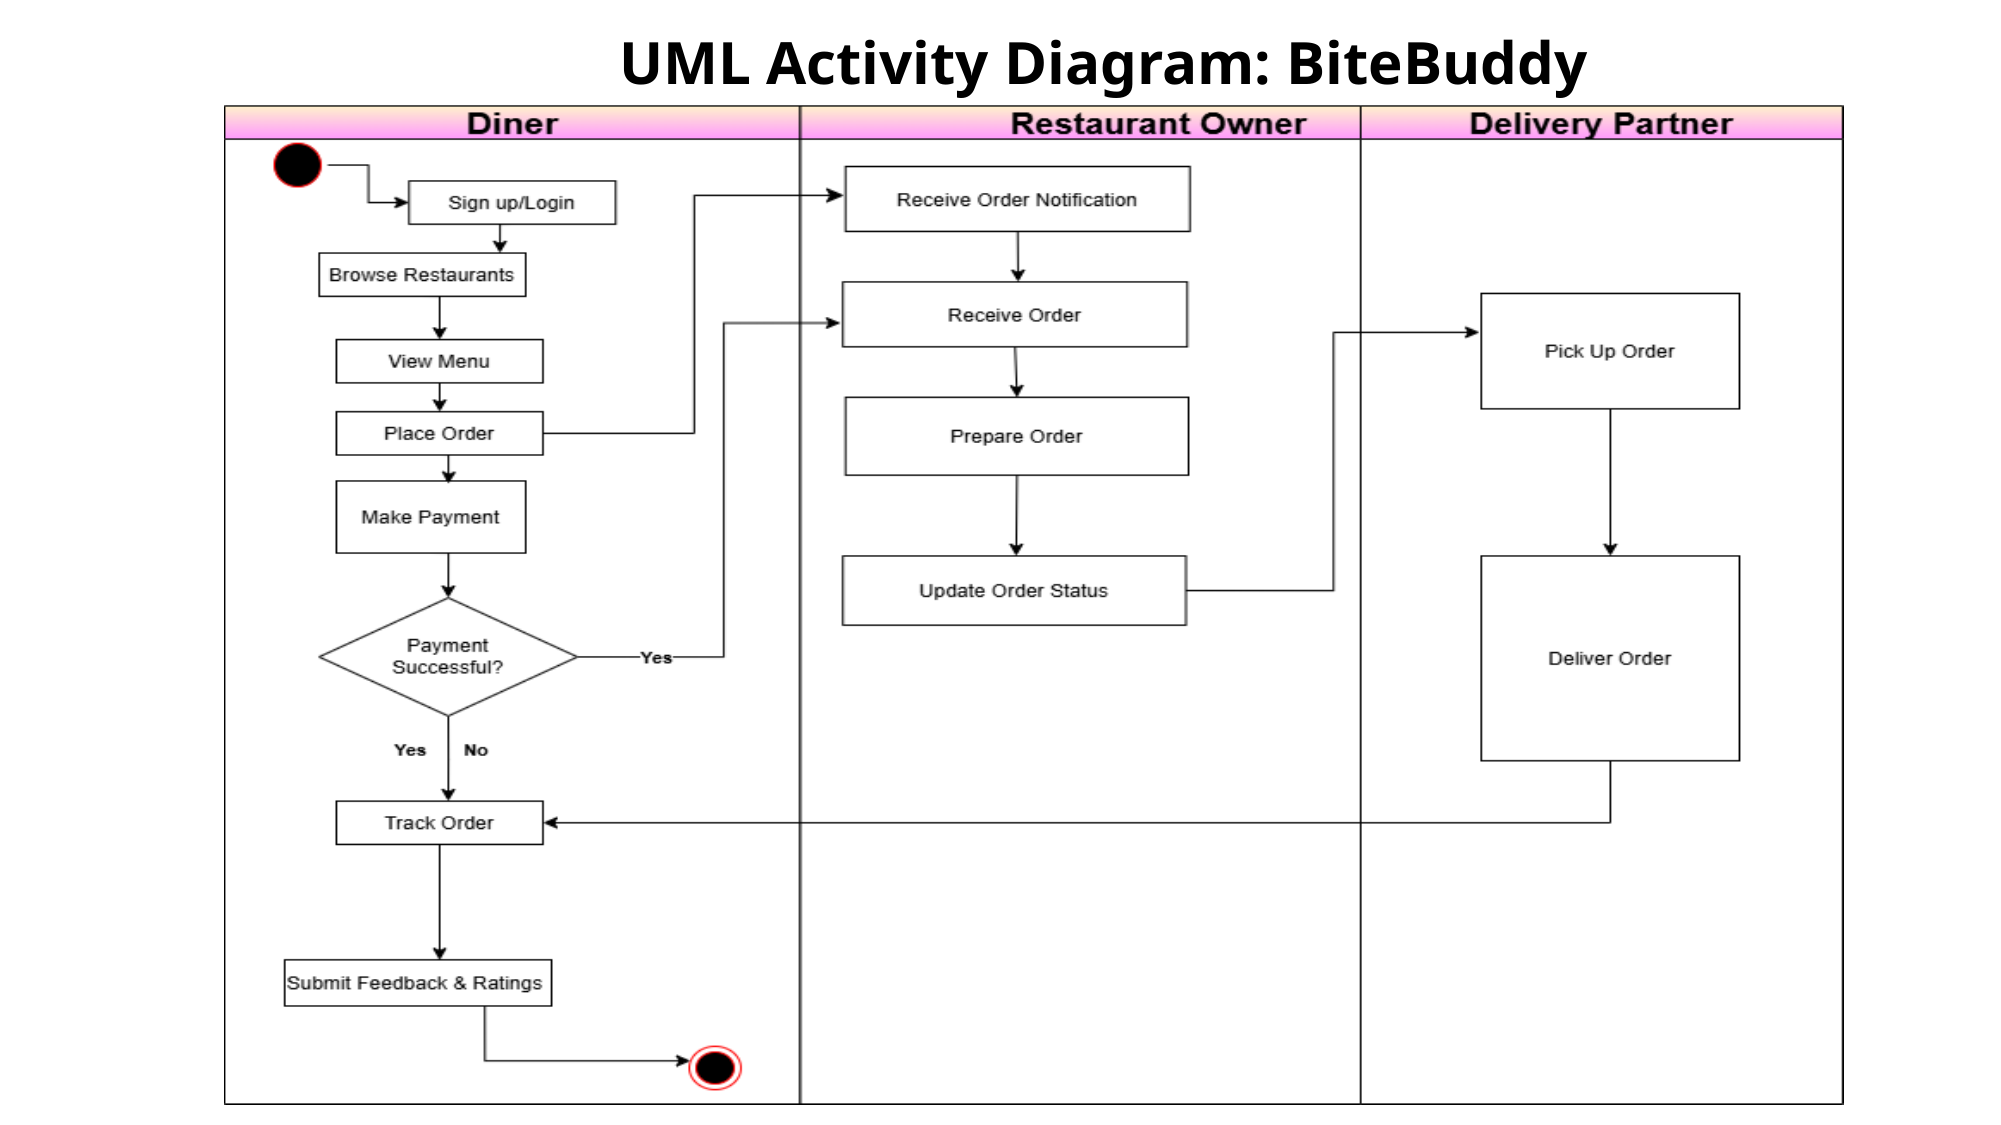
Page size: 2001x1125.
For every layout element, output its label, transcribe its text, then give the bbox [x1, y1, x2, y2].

text_box UML Activity Diagram: BiteBuddy [604, 19, 1728, 104]
picture [223, 104, 1844, 1106]
